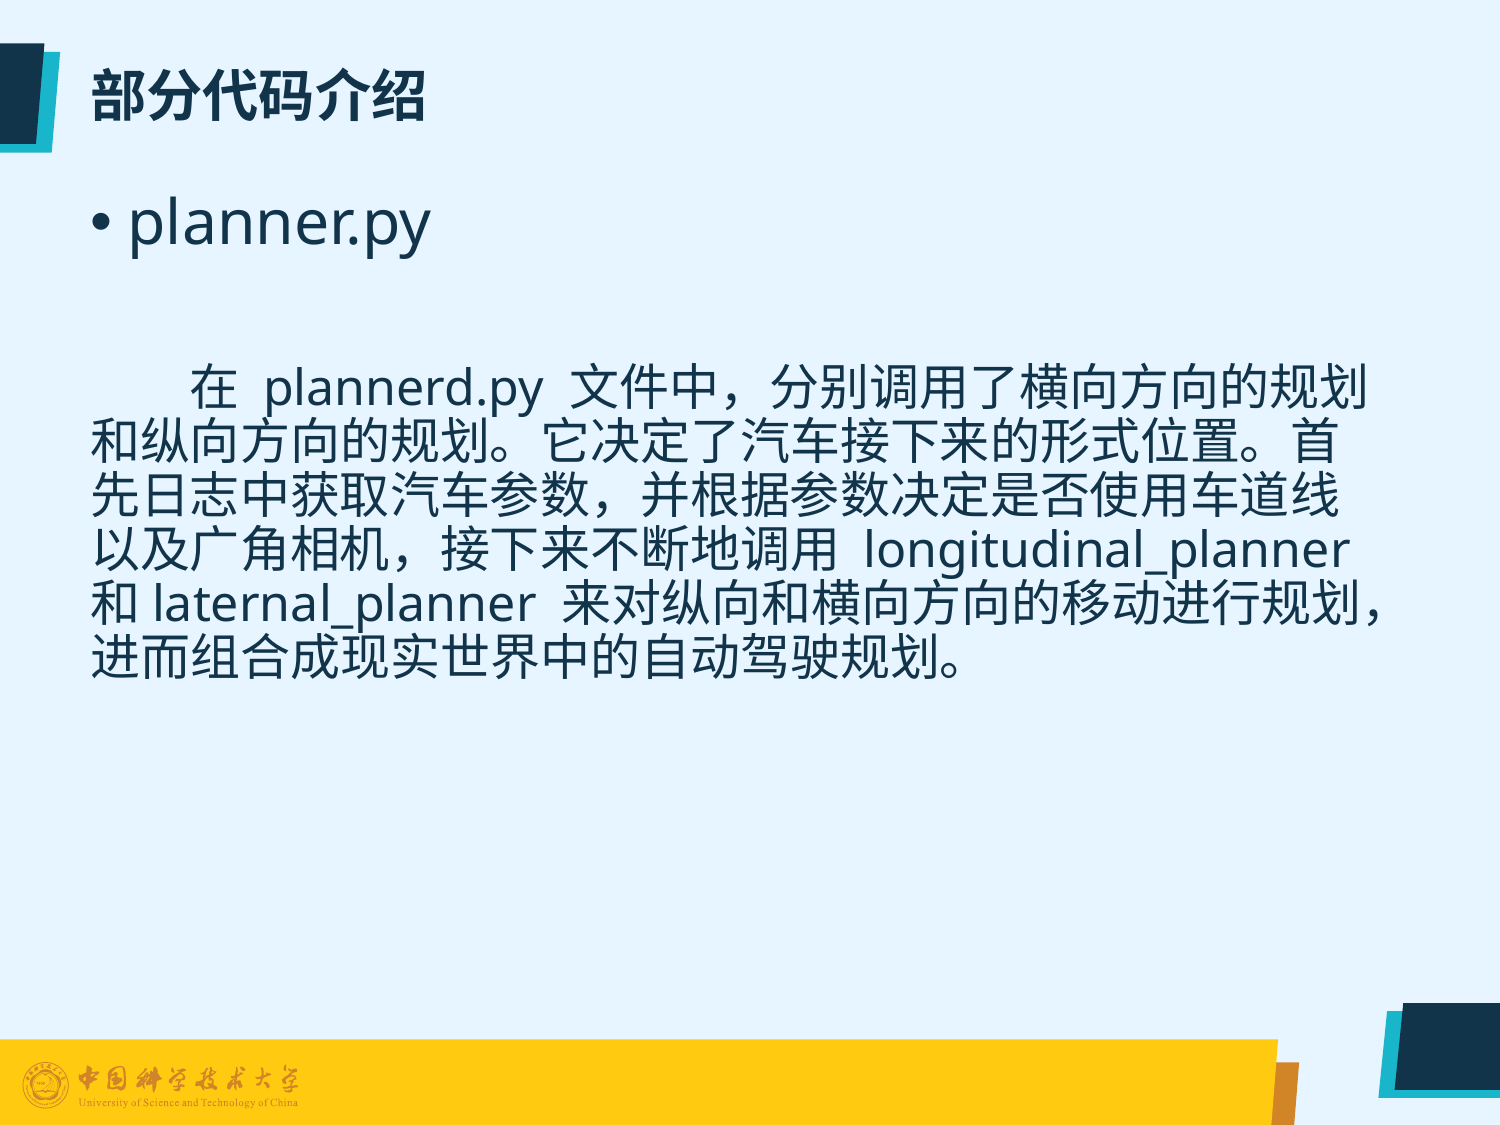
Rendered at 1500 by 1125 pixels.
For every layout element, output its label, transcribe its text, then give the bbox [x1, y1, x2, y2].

list planner.py 在 plannerd.py 文件中，分别调用了横向方向的规划和纵向方向的规划。它决定了汽车接下来的形式位置。首先日志中获取汽车参数，并根据参数决定是否使用车道线以及广角相机，接下来不断地调用 longitudinal_planner 和laternal_planner 来对纵向和横向方向的移动进行规划，进而组合成现实世界中的自动驾驶规划。 [75, 183, 1397, 870]
title 部分代码介绍 [75, 43, 1397, 153]
